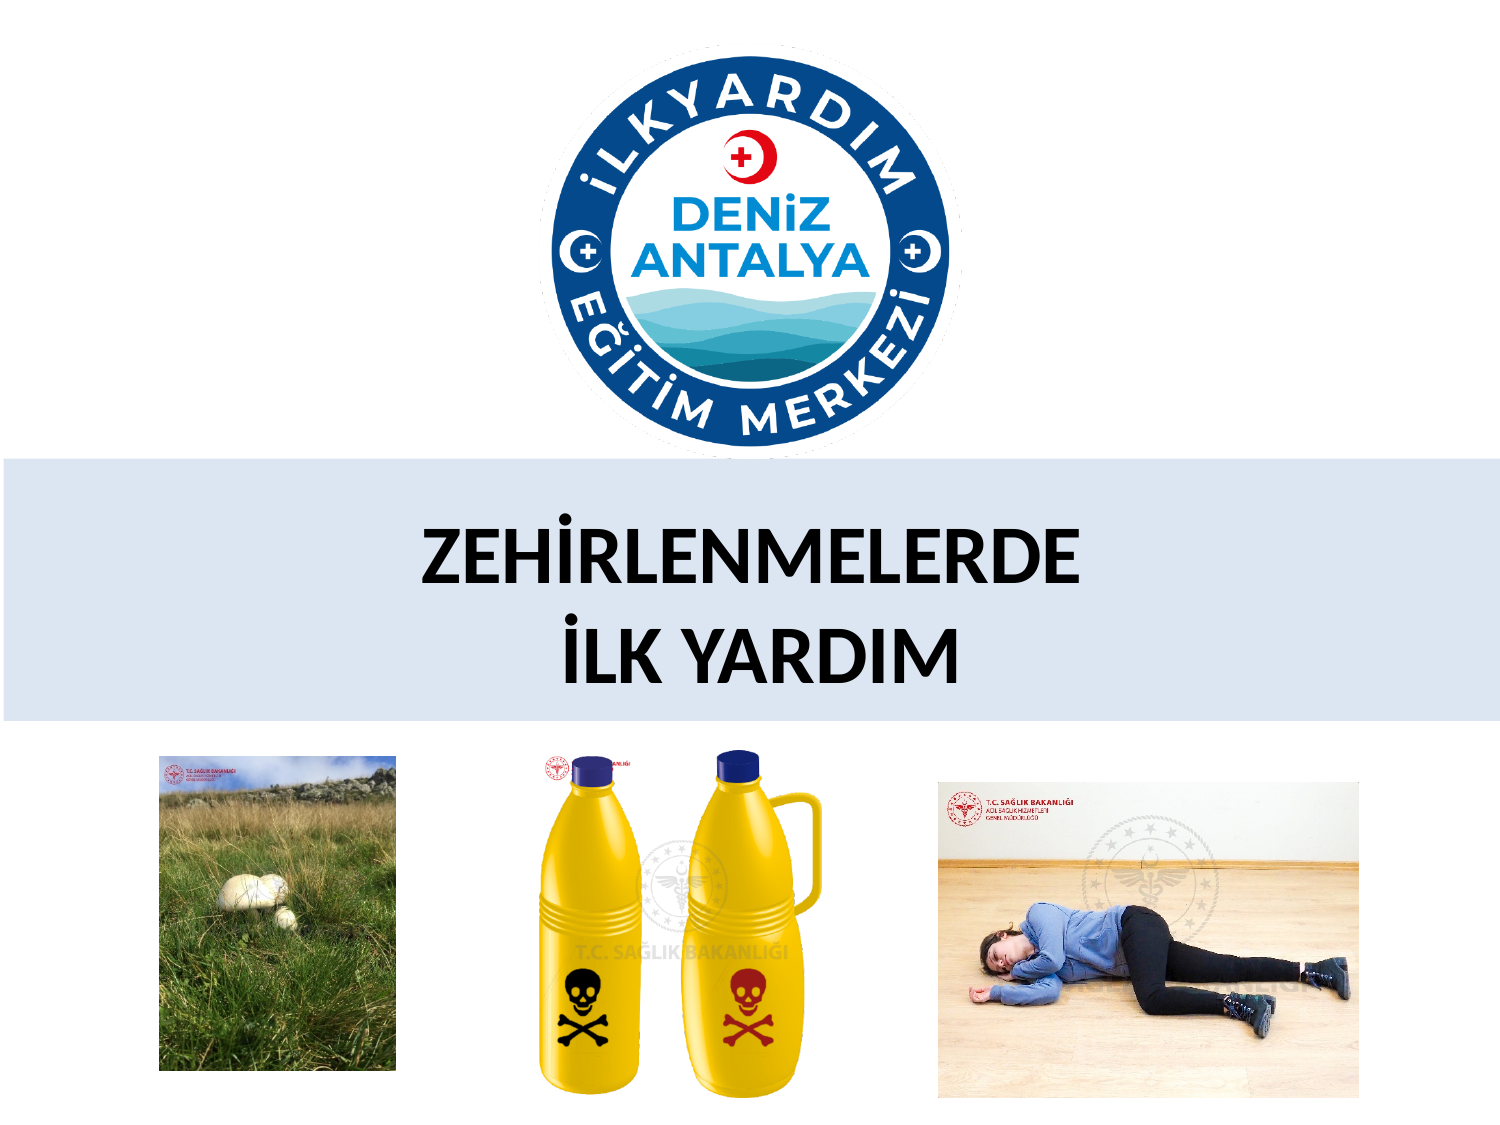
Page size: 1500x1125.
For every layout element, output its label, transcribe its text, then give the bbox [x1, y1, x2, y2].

picture [538, 42, 962, 459]
picture [159, 755, 396, 1072]
picture [938, 782, 1359, 1098]
title ZEHİRLENMELERDE İLK YARDIM [123, 479, 1399, 721]
picture [539, 750, 823, 1098]
text_box [2, 457, 1500, 723]
